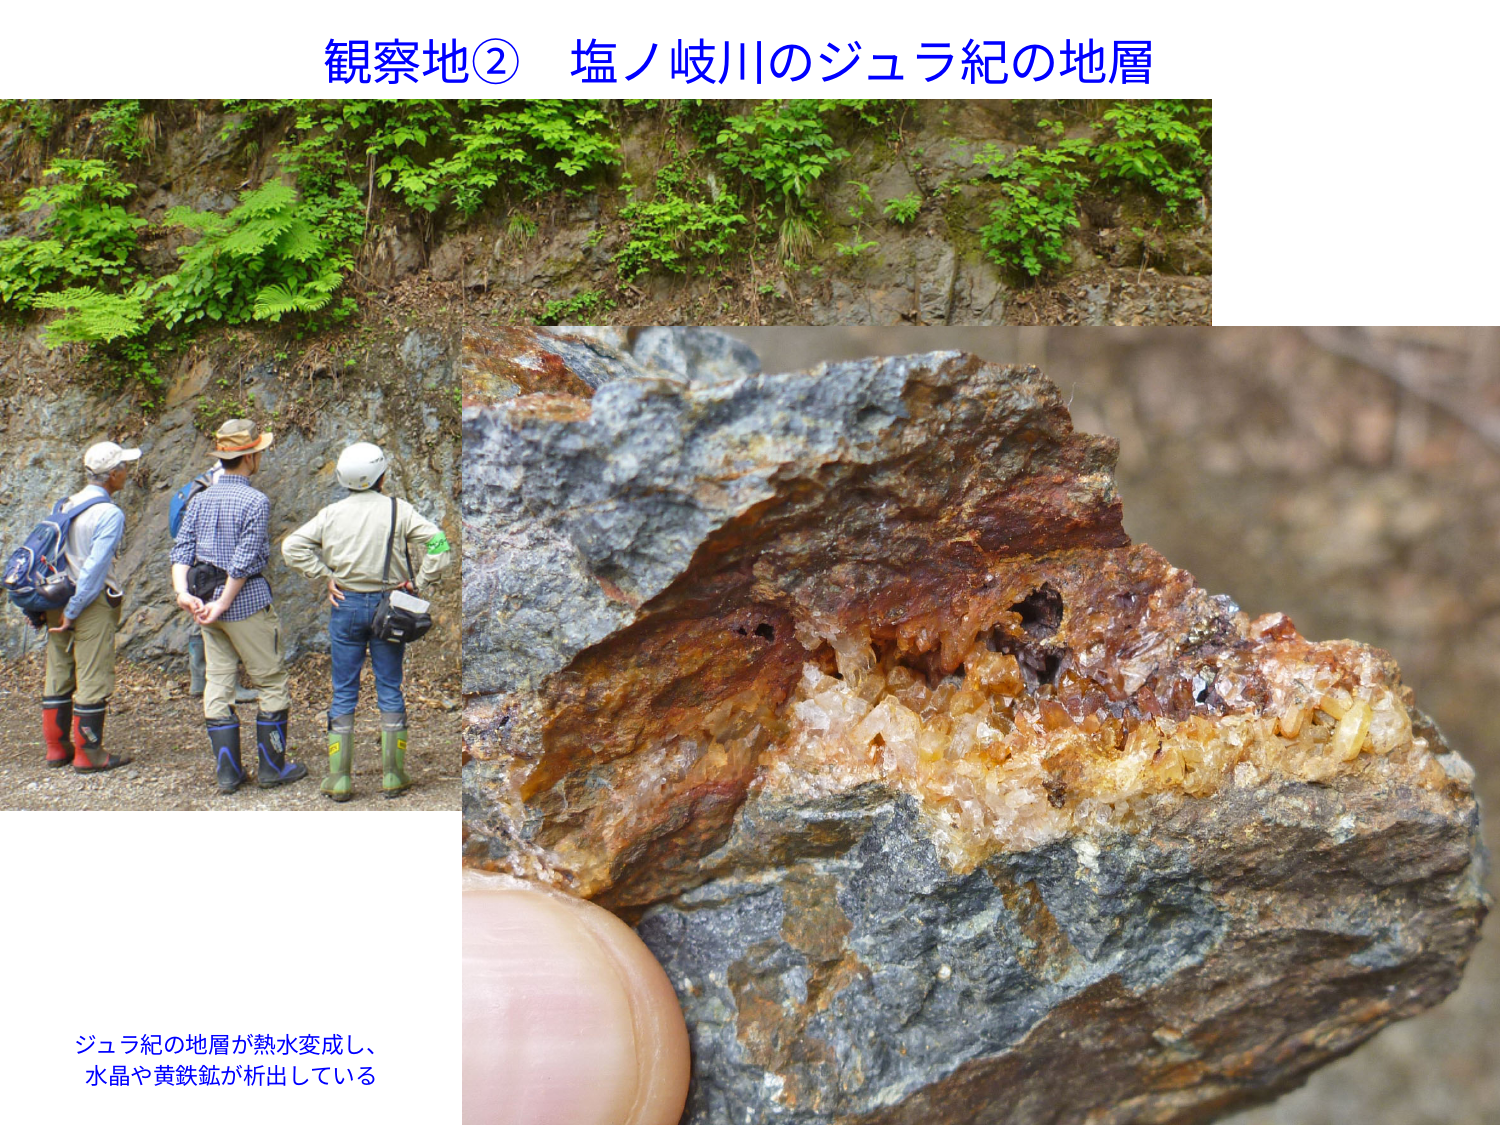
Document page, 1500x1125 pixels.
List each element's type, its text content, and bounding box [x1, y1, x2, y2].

text_box 観察地② 塩ノ岐川のジュラ紀の地層 [215, 23, 1266, 100]
picture [0, 99, 1500, 1125]
text_box ジュラ紀の地層が熱水変成し、 水晶や黄鉄鉱が析出している [0, 1023, 457, 1099]
